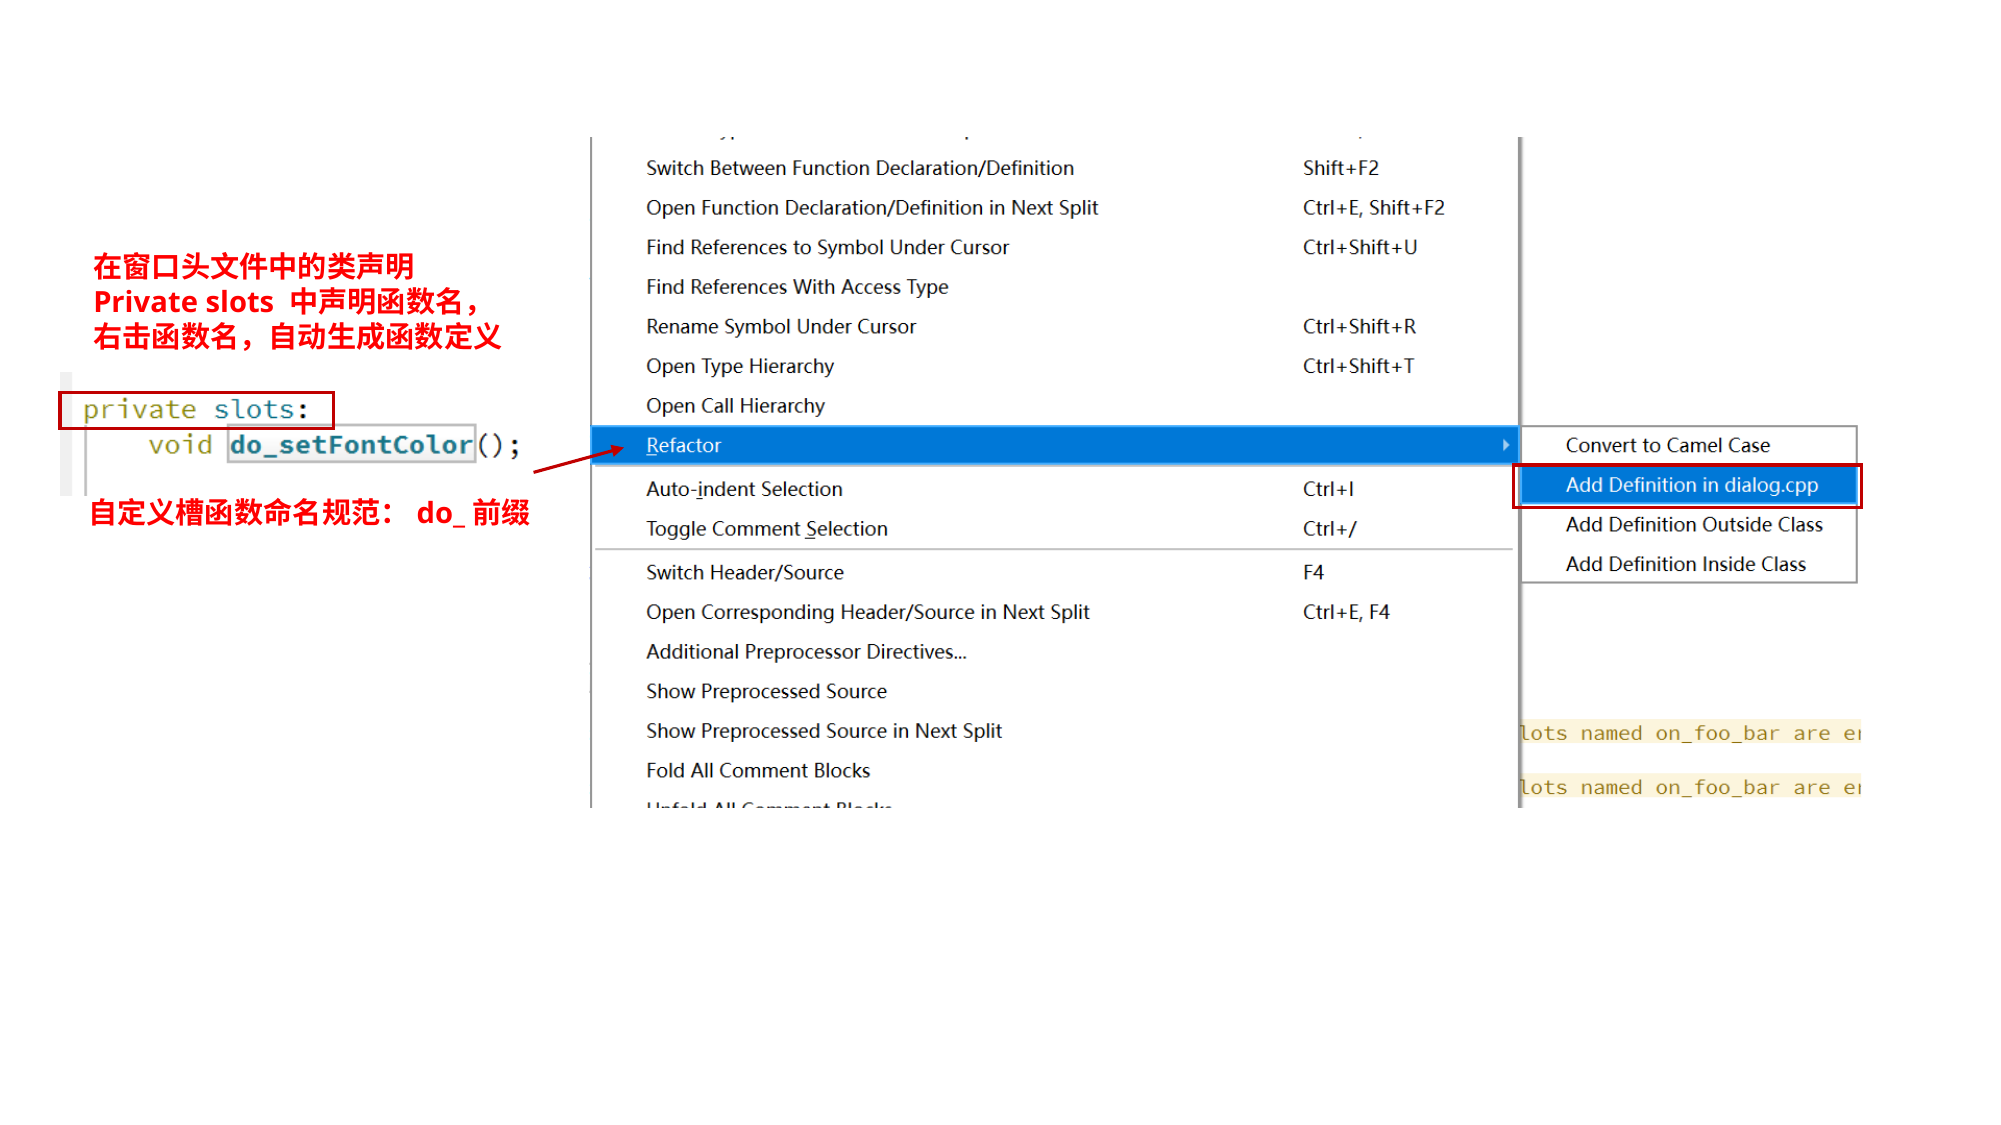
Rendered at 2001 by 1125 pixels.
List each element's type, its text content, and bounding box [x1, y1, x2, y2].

text_box 在窗口头文件中的类声明 Private slots 中声明函数名， 右击函数名，自动生成函数定义 [78, 241, 589, 361]
picture [589, 137, 1862, 808]
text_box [533, 447, 625, 473]
text_box 自定义槽函数命名规范：do_前缀 [73, 487, 589, 537]
picture [59, 372, 580, 496]
